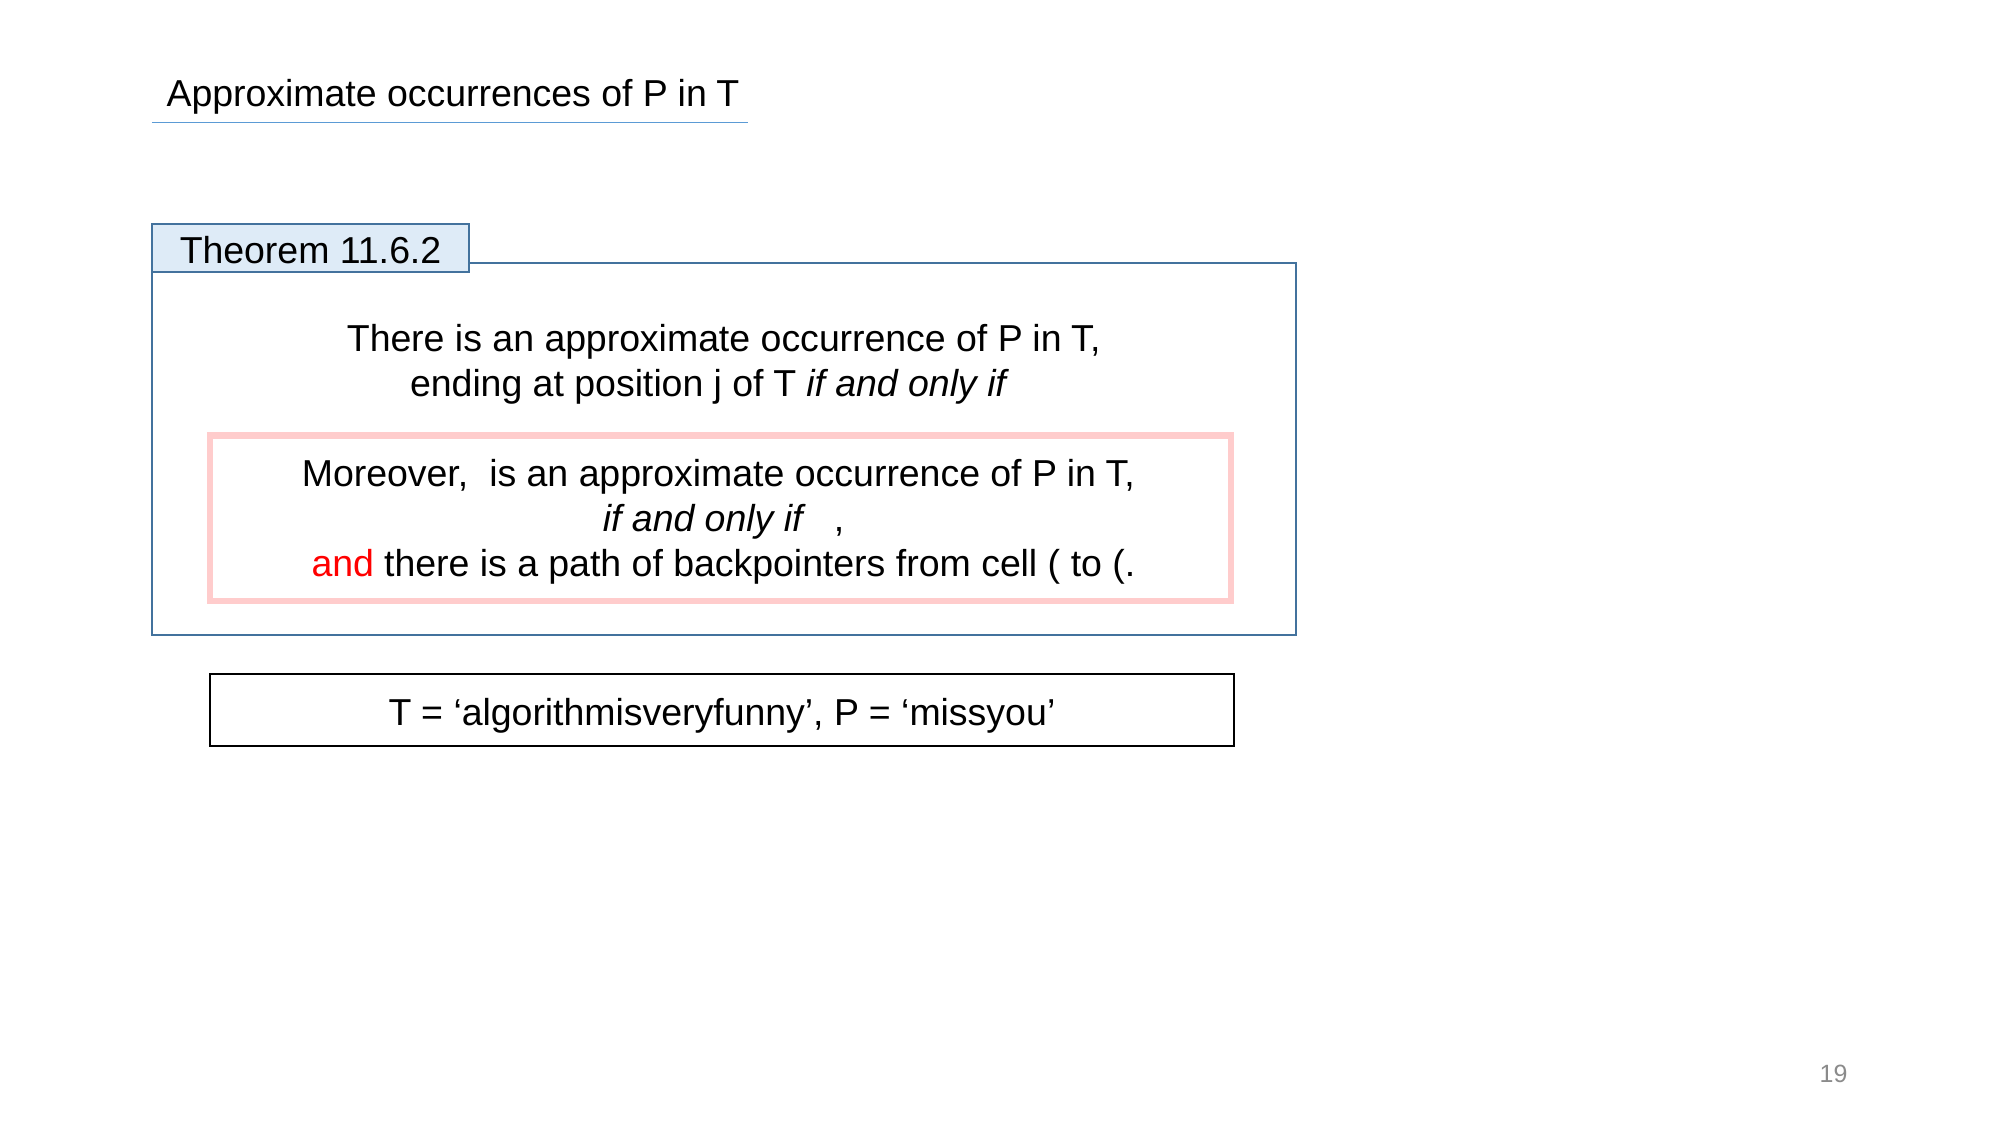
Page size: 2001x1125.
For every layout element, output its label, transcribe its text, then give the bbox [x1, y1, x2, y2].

text_box [209, 435, 1232, 602]
text_box Approximate occurrences of P in T [151, 61, 1253, 122]
text_box Theorem 11.6.2 [151, 223, 470, 273]
slide_number 19 [1412, 1042, 1863, 1103]
text_box T = ‘algorithmisveryfunny’, P = ‘missyou’ [209, 673, 1235, 747]
